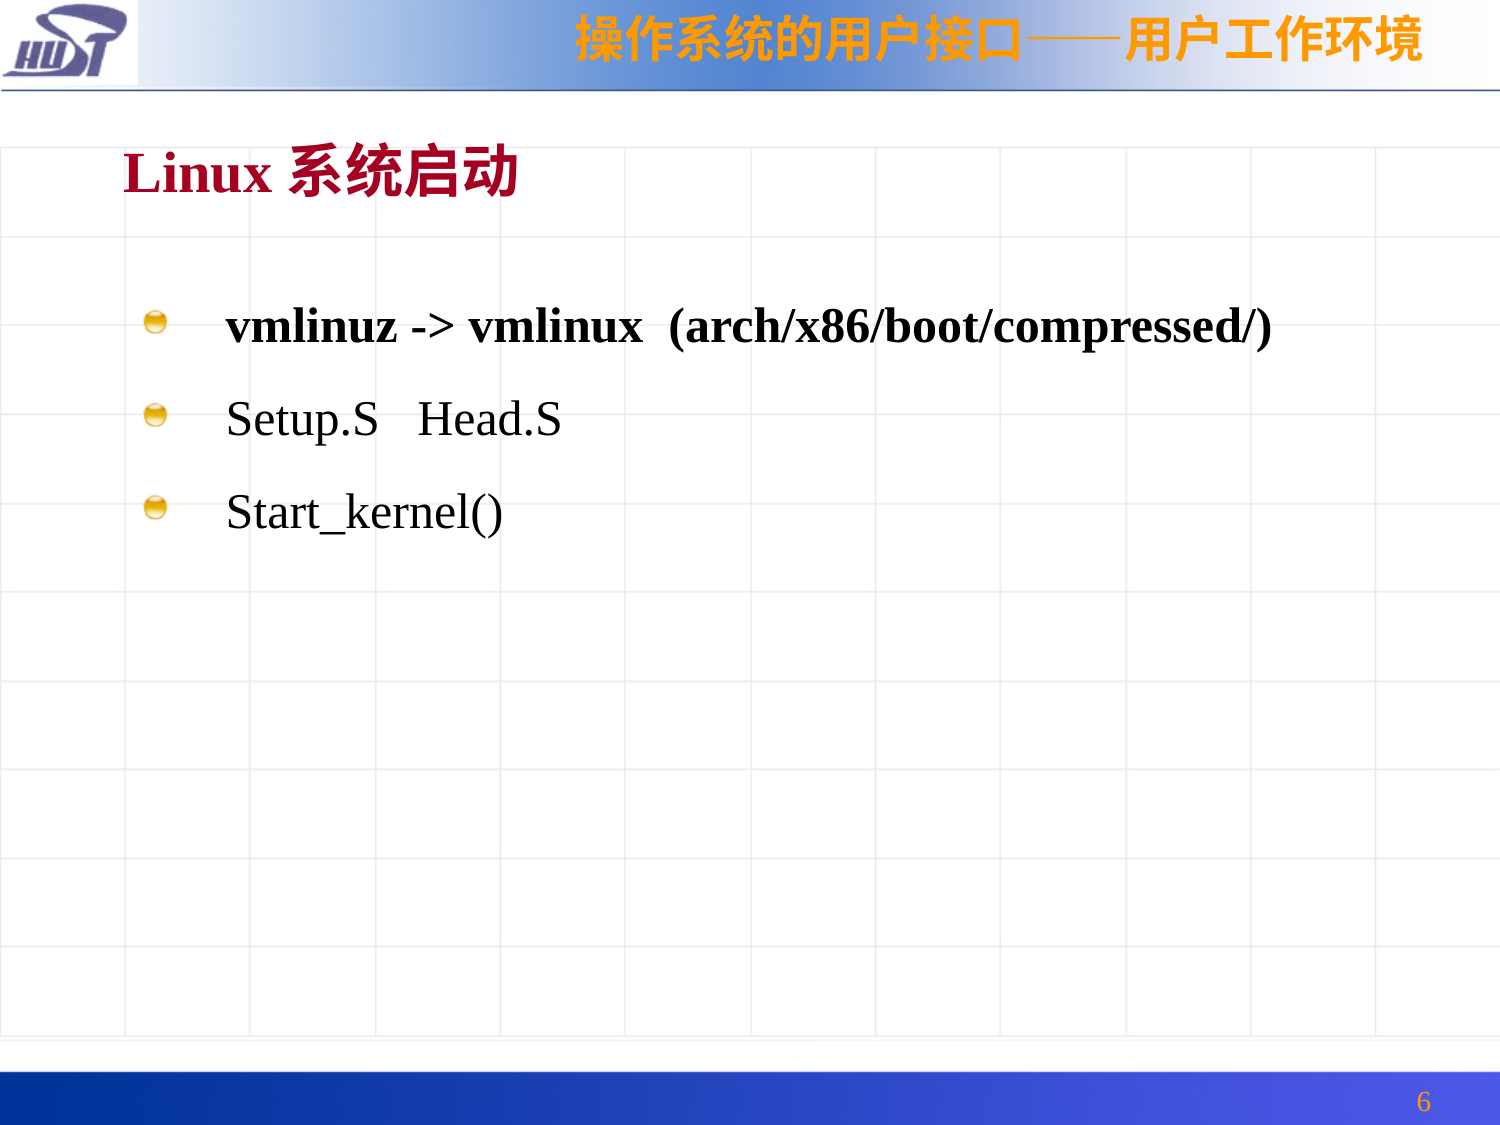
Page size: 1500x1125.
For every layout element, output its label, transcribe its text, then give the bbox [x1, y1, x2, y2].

text_box Linux系统启动 [108, 105, 1101, 212]
text_box 操作系统的用户接口——用户工作环境 [62, 6, 1440, 76]
text_box vmlinuz -> vmlinux (arch/x86/boot/compressed/) Setup.S Head.S Start_kernel() [123, 267, 1391, 546]
text_box 6 [1393, 1067, 1455, 1125]
picture [0, 0, 1500, 1125]
